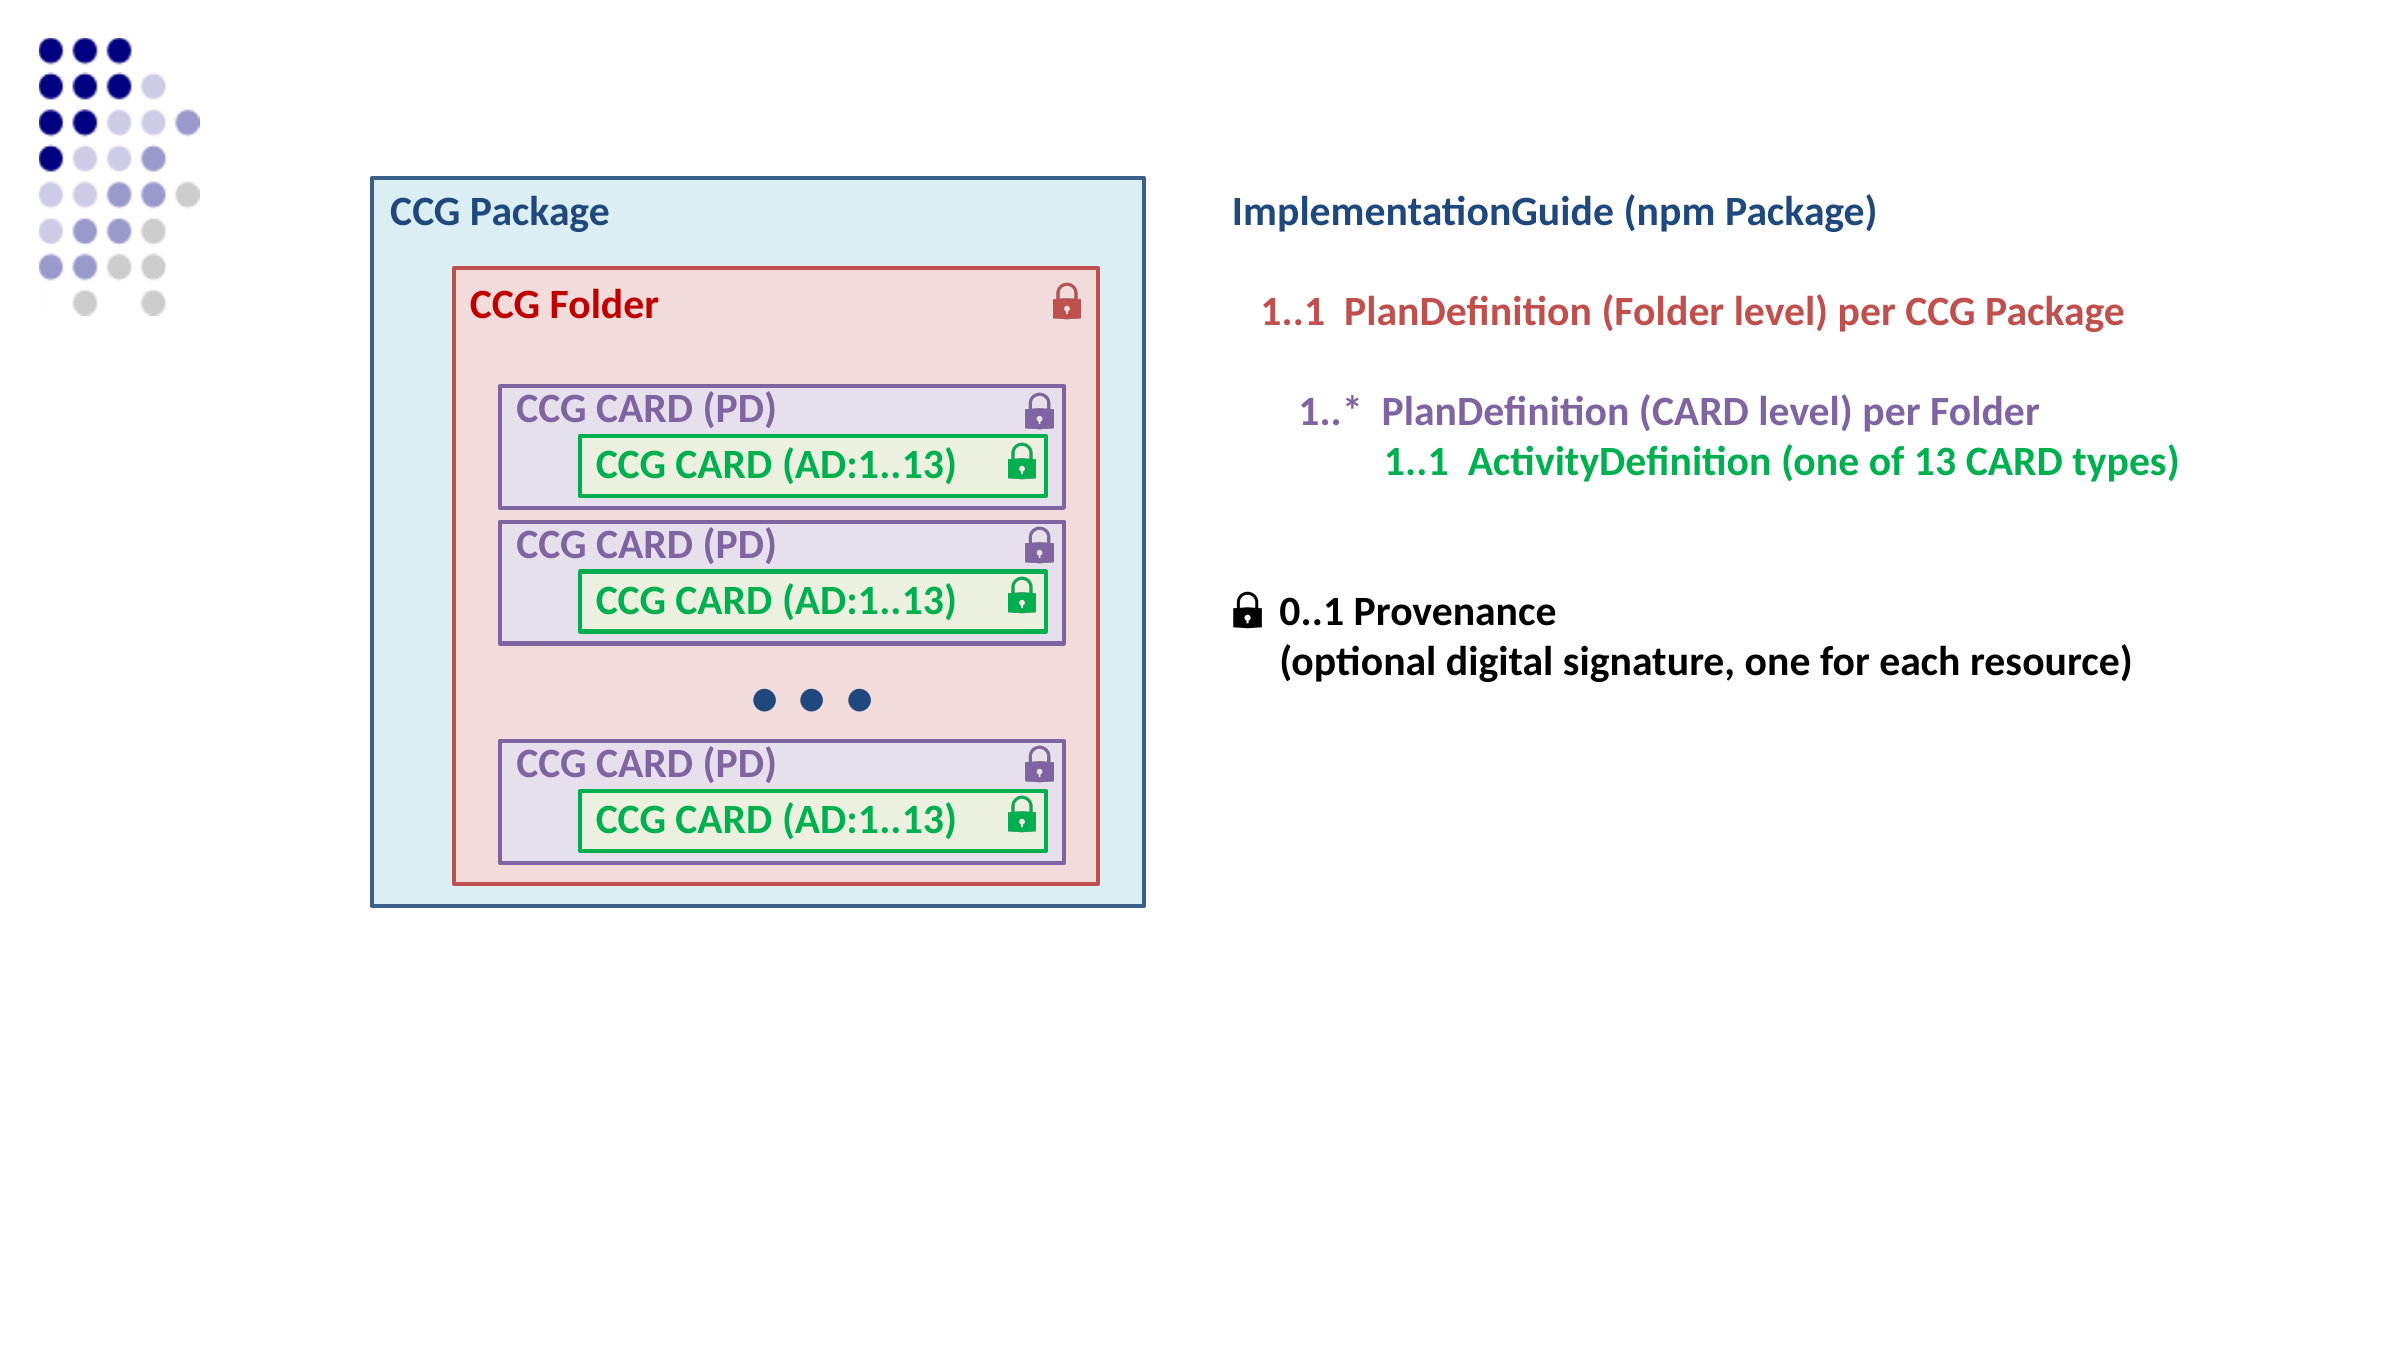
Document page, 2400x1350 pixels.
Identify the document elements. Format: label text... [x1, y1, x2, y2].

text_box [498, 384, 1066, 510]
text_box CCG CARD (AD:1..13) [581, 429, 973, 495]
text_box [578, 789, 1048, 853]
text_box CCG CARD (AD:1..13) [581, 565, 973, 631]
picture [1043, 277, 1091, 325]
picture [997, 437, 1046, 485]
text_box [498, 520, 1066, 646]
picture [1223, 586, 1272, 634]
text_box ... [727, 646, 899, 739]
text_box CCG Folder [455, 269, 675, 335]
picture [1015, 740, 1064, 789]
text_box [578, 434, 1048, 498]
text_box [452, 266, 1100, 886]
picture [997, 790, 1046, 839]
text_box CCG Package [375, 176, 625, 241]
text_box ImplementationGuide (npm Package) 1..1 PlanDefinition (Folder level) per CCG Package 1..* PlanDefinition (CARD level) per Folder 1..1 ActivityDefinition (one of 13 CARD types) 0..1 Provenance (optional digital signature, one for each resource) [1217, 176, 2196, 692]
text_box CCG CARD (PD) [501, 728, 793, 794]
text_box [578, 569, 1048, 634]
text_box [370, 176, 1146, 908]
picture [1015, 387, 1064, 435]
picture [1015, 521, 1064, 570]
text_box CCG CARD (PD) [501, 373, 793, 439]
picture [39, 38, 200, 316]
picture [997, 571, 1046, 620]
text_box ... [793, 515, 899, 520]
text_box [498, 739, 1066, 865]
text_box CCG CARD (AD:1..13) [581, 784, 973, 850]
text_box CCG CARD (PD) [501, 509, 793, 575]
